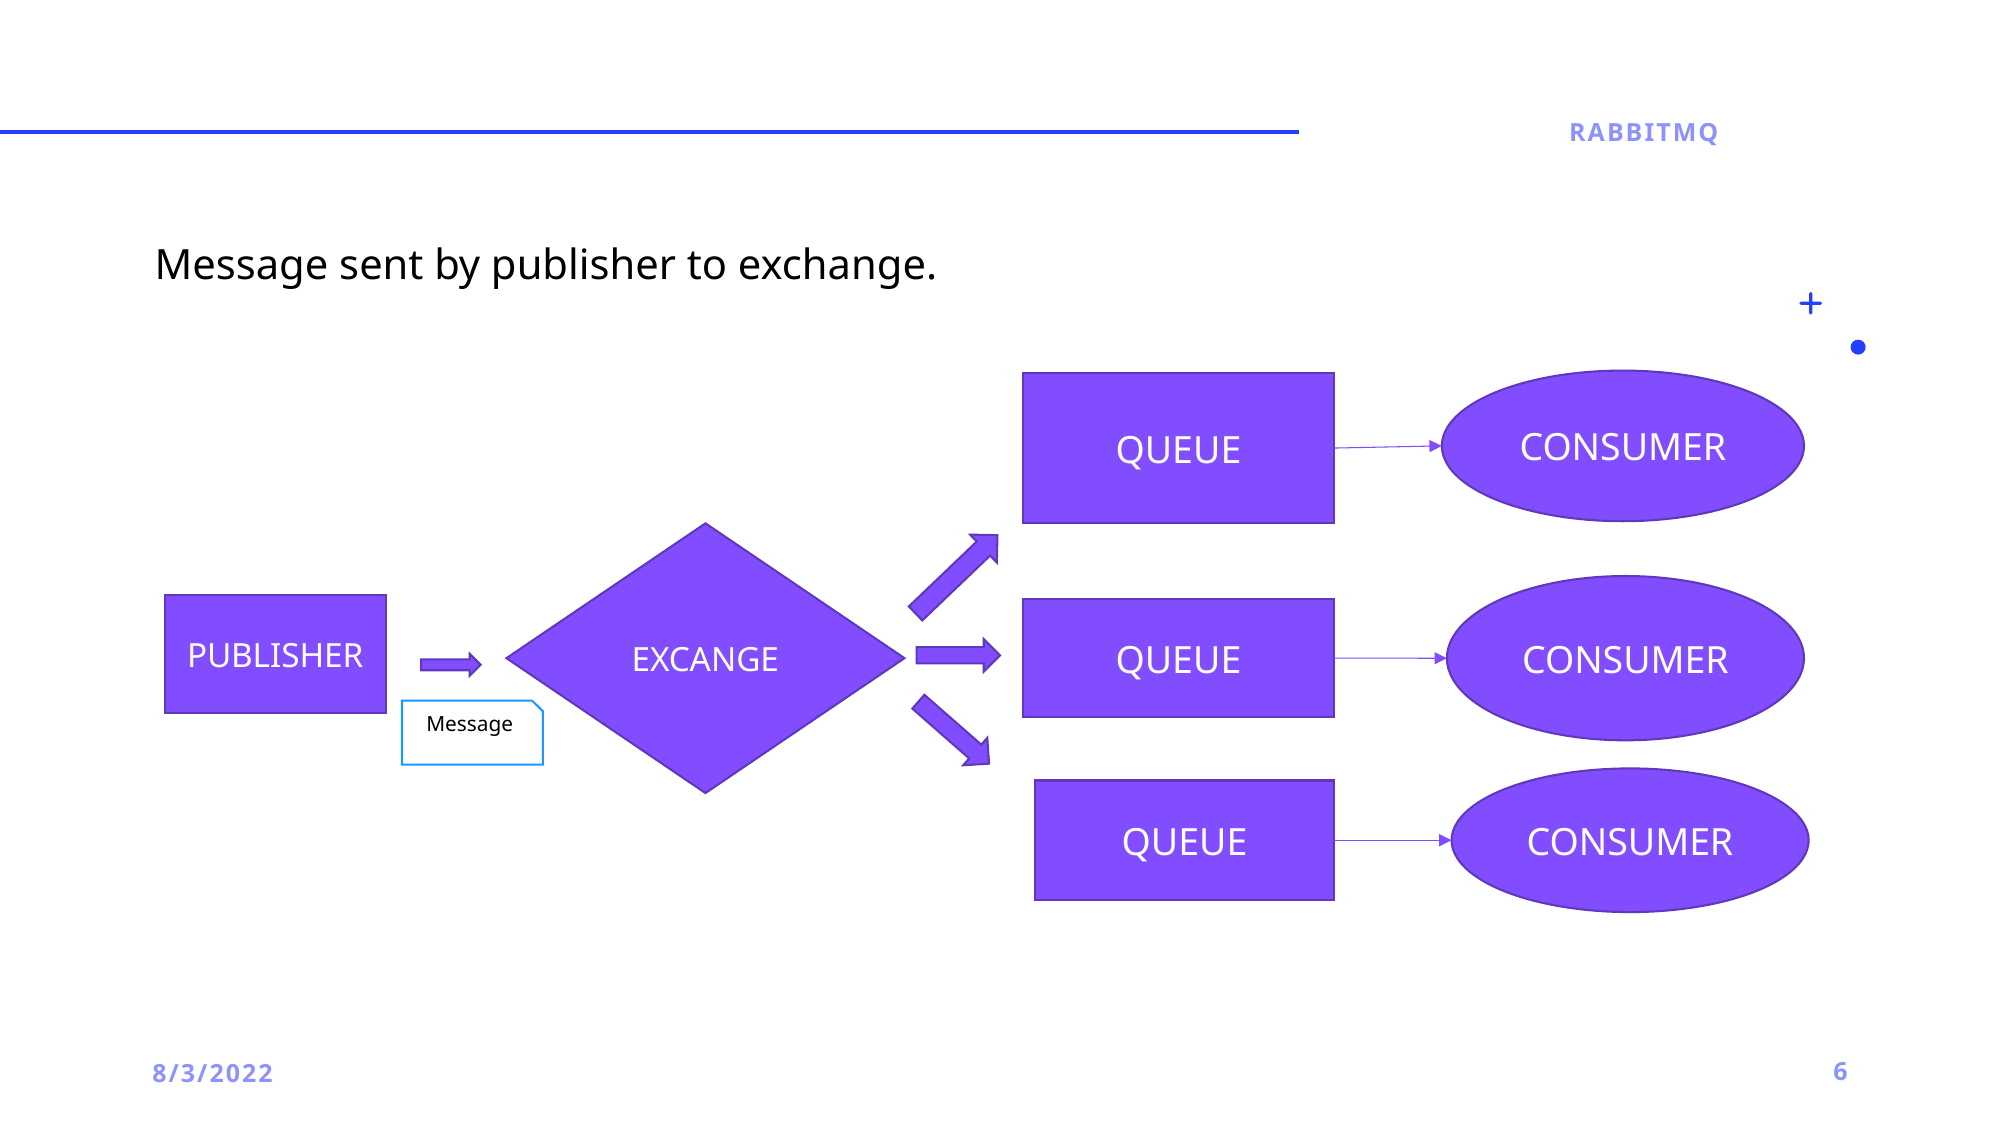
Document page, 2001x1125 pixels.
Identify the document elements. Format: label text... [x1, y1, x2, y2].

text_box CONSUMER [1450, 767, 1810, 914]
text_box EXCANGE [504, 522, 907, 795]
text_box CONSUMER [1440, 369, 1806, 523]
slide_number 6 [1412, 1042, 1863, 1103]
text_box QUEUE [1034, 779, 1335, 901]
list Message sent by publisher to exchange. [139, 224, 1810, 1013]
text_box QUEUE [1022, 598, 1335, 718]
text_box QUEUE [1022, 372, 1335, 524]
text_box [915, 636, 1002, 675]
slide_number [137, 1042, 588, 1103]
text_box [907, 533, 999, 622]
text_box Message [400, 699, 544, 766]
text_box CONSUMER [1445, 574, 1806, 742]
text_box [420, 651, 483, 679]
text_box PUBLISHER [164, 594, 387, 714]
footer RabbitMQ [1306, 101, 1982, 162]
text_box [1334, 445, 1442, 449]
text_box [910, 693, 991, 767]
